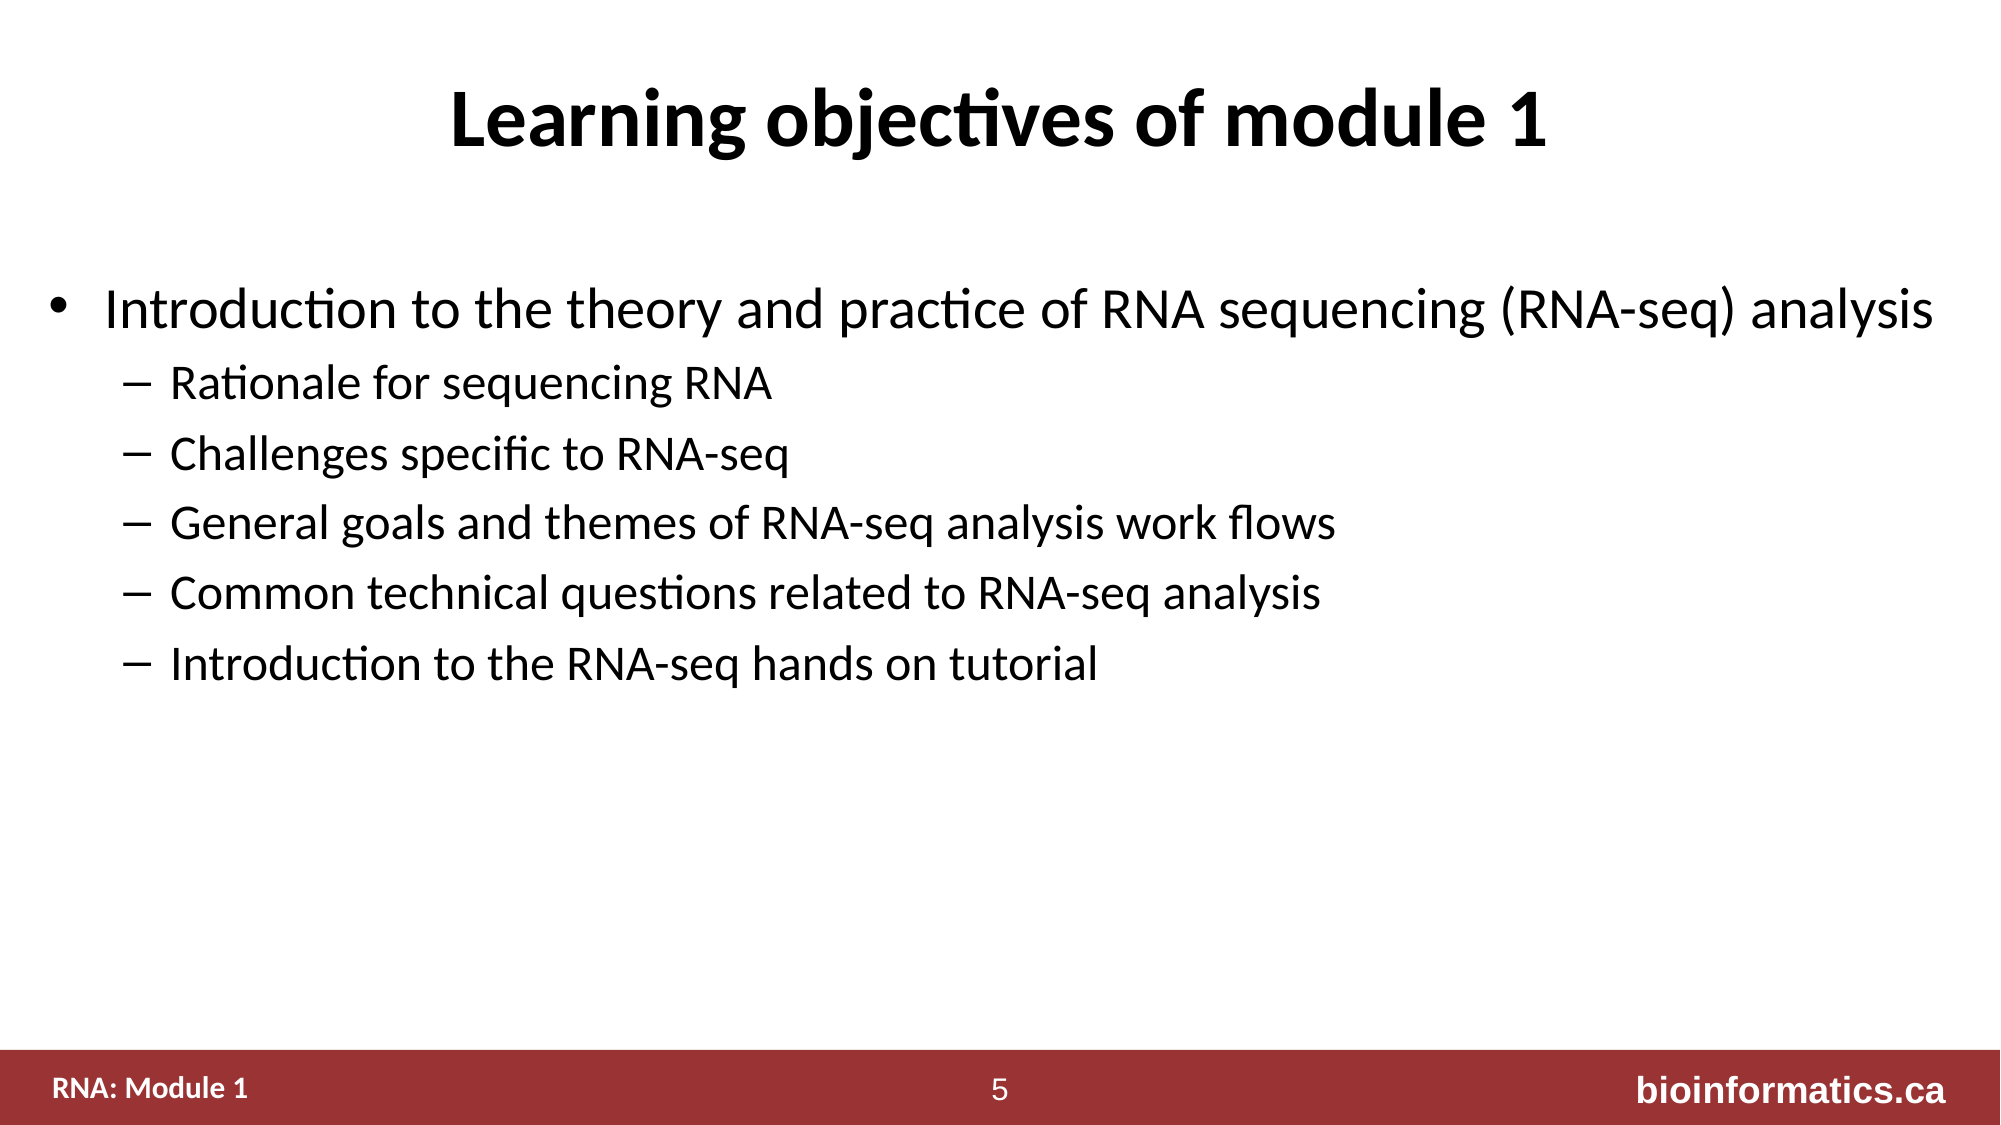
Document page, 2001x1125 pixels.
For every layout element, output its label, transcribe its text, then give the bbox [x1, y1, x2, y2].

list Introduction to the theory and practice of RNA sequencing (RNA-seq) analysis Rationale for sequencing RNA Challenges specific to RNA-seq General goals and themes of RNA-seq analysis work flows Common technical questions related to RNA-seq analysis Introduction to the RNA-seq hands on tutorial [33, 262, 1967, 1038]
title Learning objectives of module 1 [275, 19, 1725, 207]
